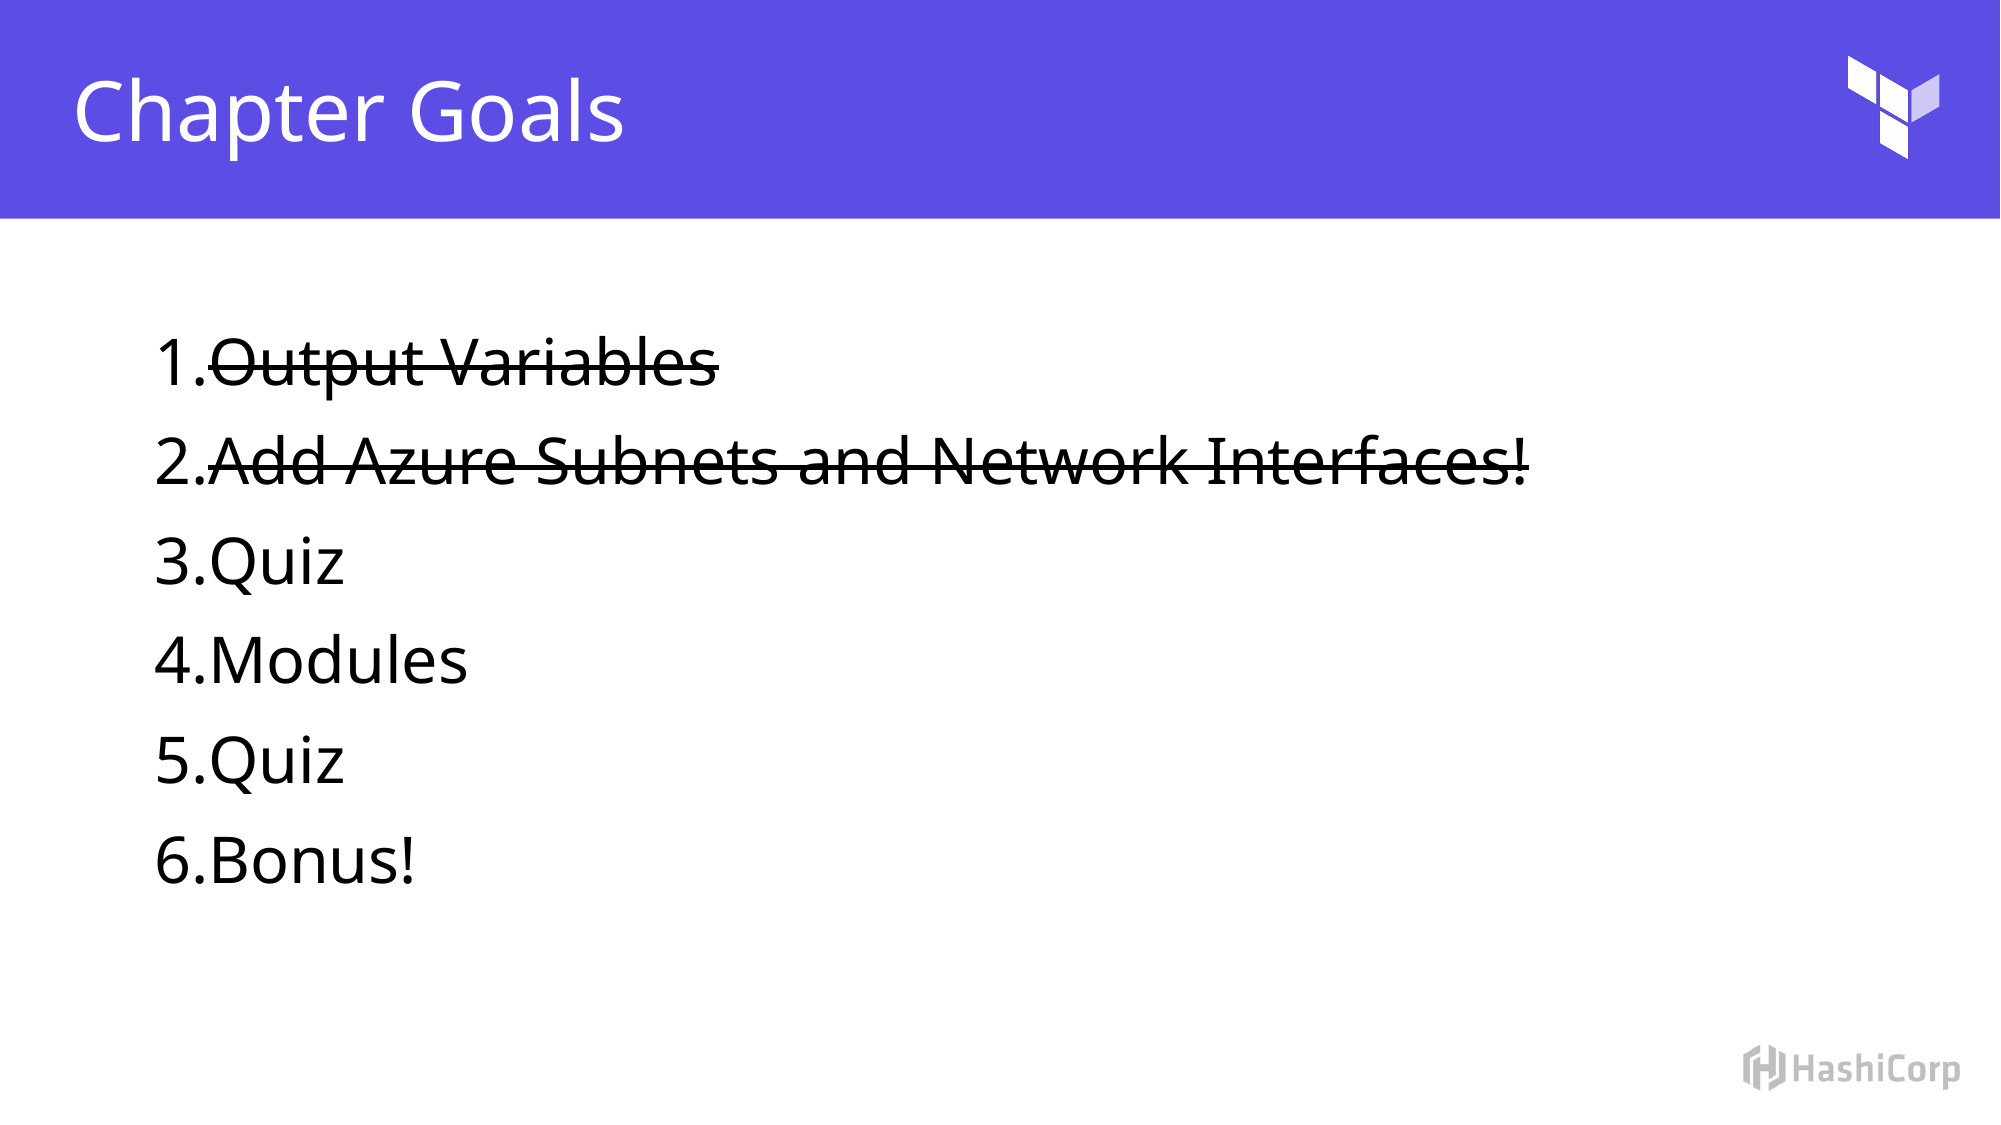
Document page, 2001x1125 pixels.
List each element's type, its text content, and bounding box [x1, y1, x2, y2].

list Output Variables Add Azure Subnets and Network Interfaces! Quiz Modules Quiz Bonus! [145, 315, 1855, 942]
picture [1848, 55, 1940, 161]
title Chapter Goals [63, 29, 1796, 187]
